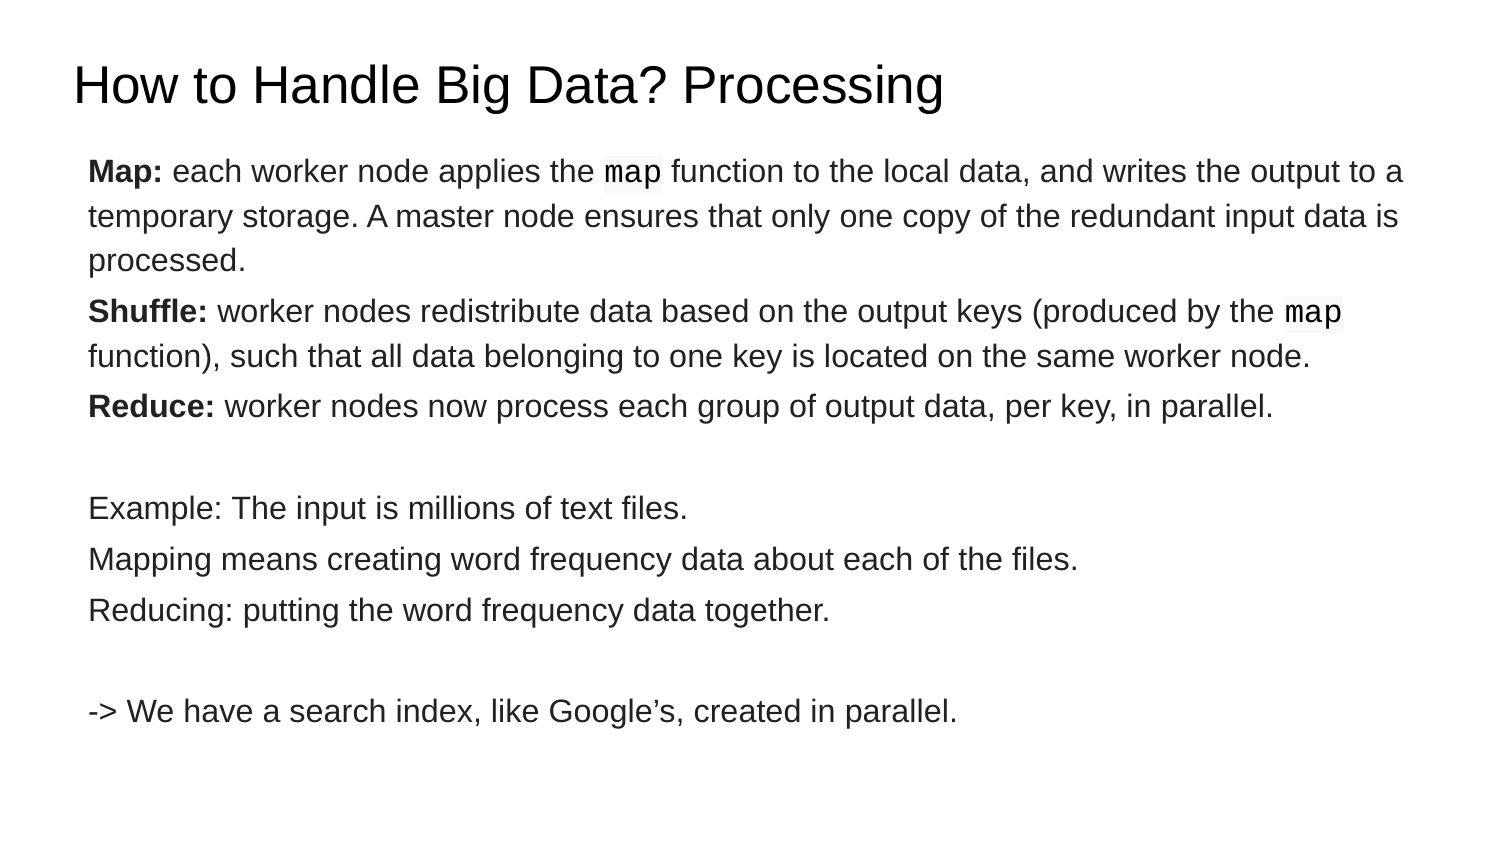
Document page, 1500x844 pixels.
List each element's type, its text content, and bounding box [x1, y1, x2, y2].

text_box Map: each worker node applies the map function to the local data, and writes the output to a temporary storage. A master node ensures that only one copy of the redundant input data is processed. Shuffle: worker nodes redistribute data based on the output keys (produced by the map function), such that all data belonging to one key is located on the same worker node. Reduce: worker nodes now process each group of output data, per key, in parallel. Example: The input is millions of text files. Mapping means creating word frequency data about each of the files. Reducing: putting the word frequency data together. -> We have a search index, like Google’s, created in parallel. [73, 129, 1478, 430]
title How to Handle Big Data? Processing [73, 35, 1471, 129]
